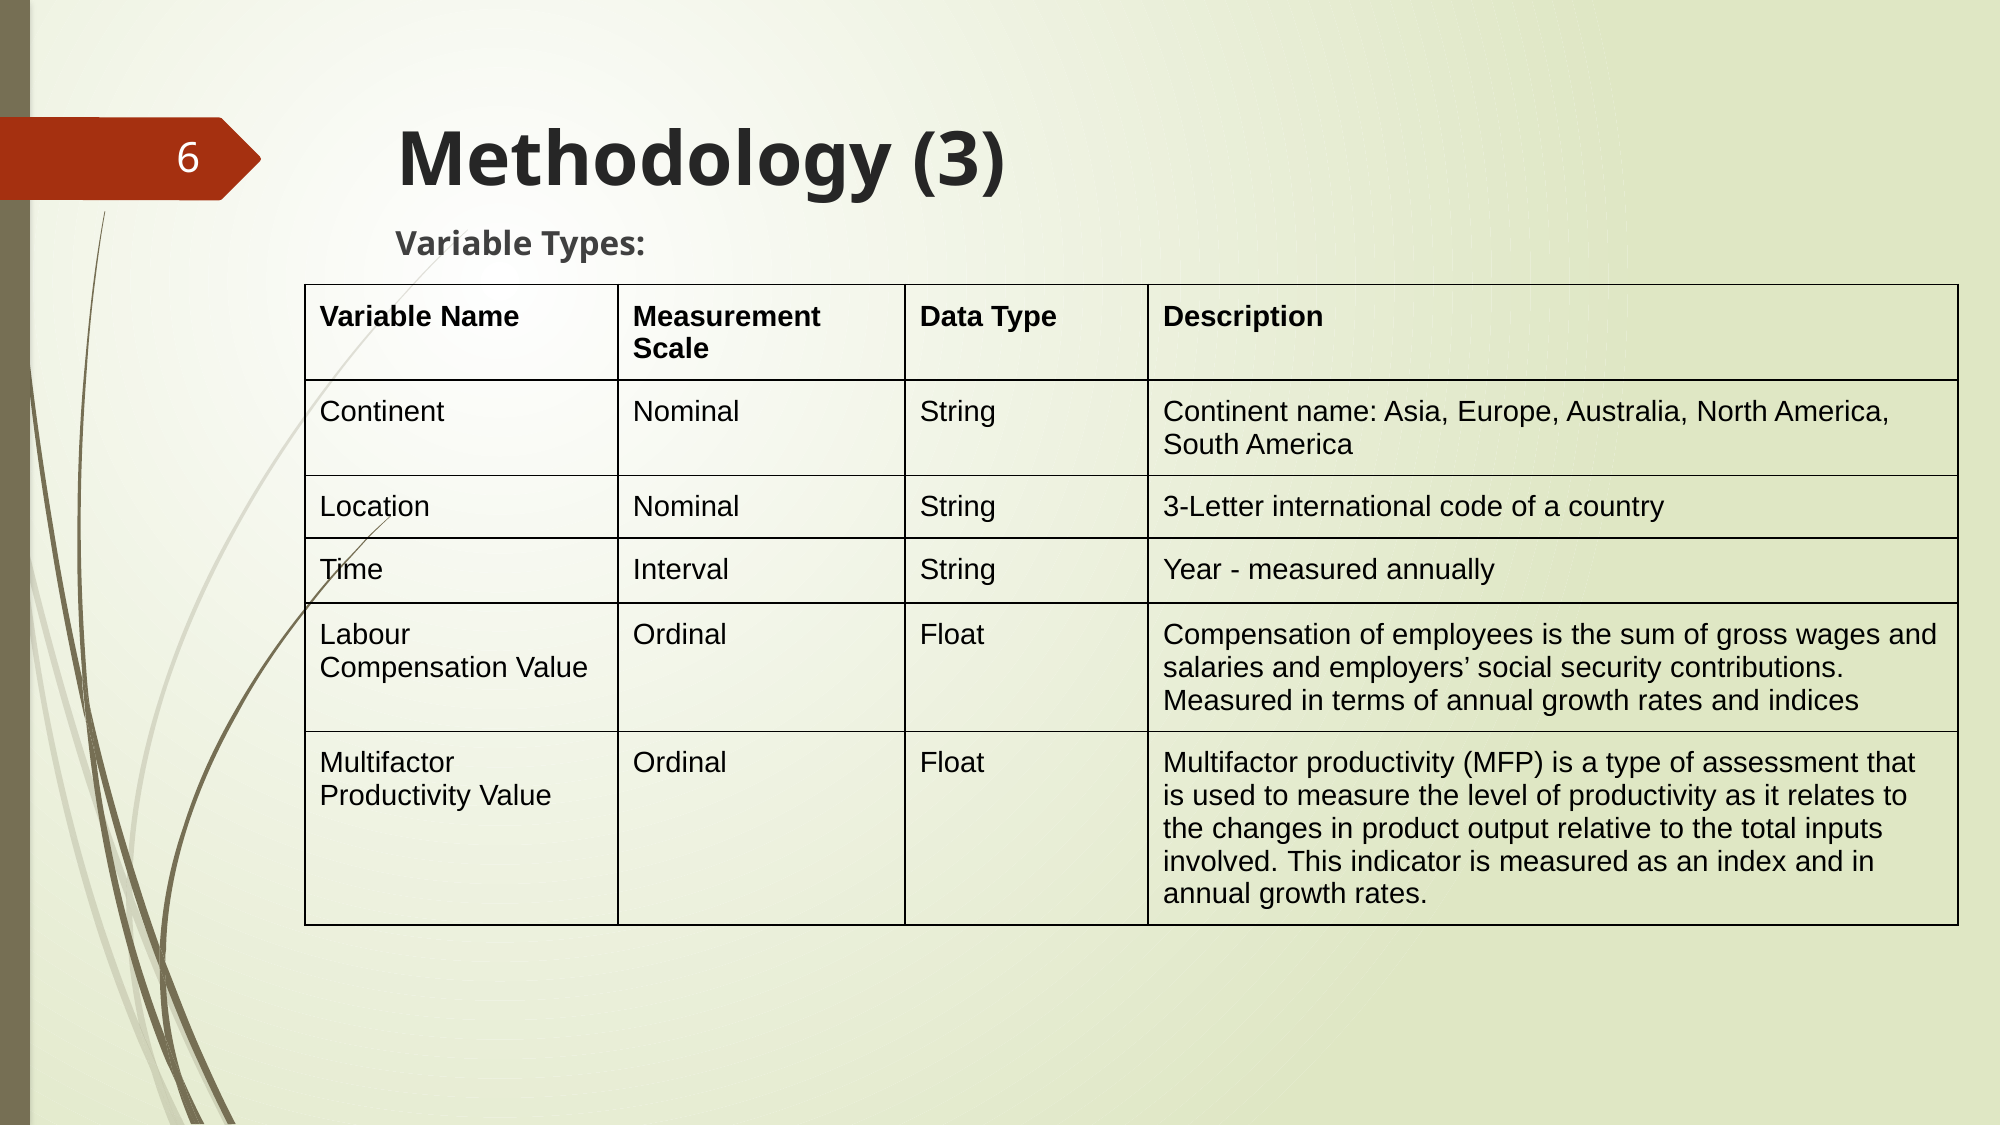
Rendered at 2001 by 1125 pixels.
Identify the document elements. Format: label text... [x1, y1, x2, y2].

list Variable Types: [380, 222, 1843, 284]
table_cell Continent [306, 381, 617, 475]
table_cell Continent name: Asia, Europe, Australia, North America, South America [1149, 381, 1957, 475]
table_cell Nominal [619, 476, 904, 537]
table_cell 3-Letter international code of a country [1149, 476, 1957, 537]
table_header Description [1149, 285, 1957, 379]
table_cell String [906, 476, 1147, 537]
table_cell Multifactor Productivity Value [306, 732, 617, 924]
table_cell Location [306, 476, 617, 537]
table_cell Ordinal [619, 604, 904, 731]
slide_number 6 [87, 129, 216, 190]
table_header Data Type [906, 285, 1147, 379]
table_cell Nominal [619, 381, 904, 475]
title Methodology (3) [381, 102, 1843, 222]
table_header Measurement Scale [619, 285, 904, 379]
table_cell Time [306, 539, 617, 602]
table_cell Float [906, 604, 1147, 731]
table_cell Float [906, 732, 1147, 924]
table_cell Multifactor productivity (MFP) is a type of assessment that is used to measure the level of productivity as it relates to the changes in product output relative to the total inputs involved. This indicator is measured as an index and in annual growth rates. [1149, 732, 1957, 924]
table_cell String [906, 539, 1147, 602]
table_cell Year - measured annually [1149, 539, 1957, 602]
table_cell Ordinal [619, 732, 904, 924]
table_header Variable Name [306, 285, 617, 379]
table_cell Interval [619, 539, 904, 602]
table_cell String [906, 381, 1147, 475]
table_cell Labour Compensation Value [306, 604, 617, 731]
table_cell Compensation of employees is the sum of gross wages and salaries and employers’ social security contributions. Measured in terms of annual growth rates and indices [1149, 604, 1957, 731]
